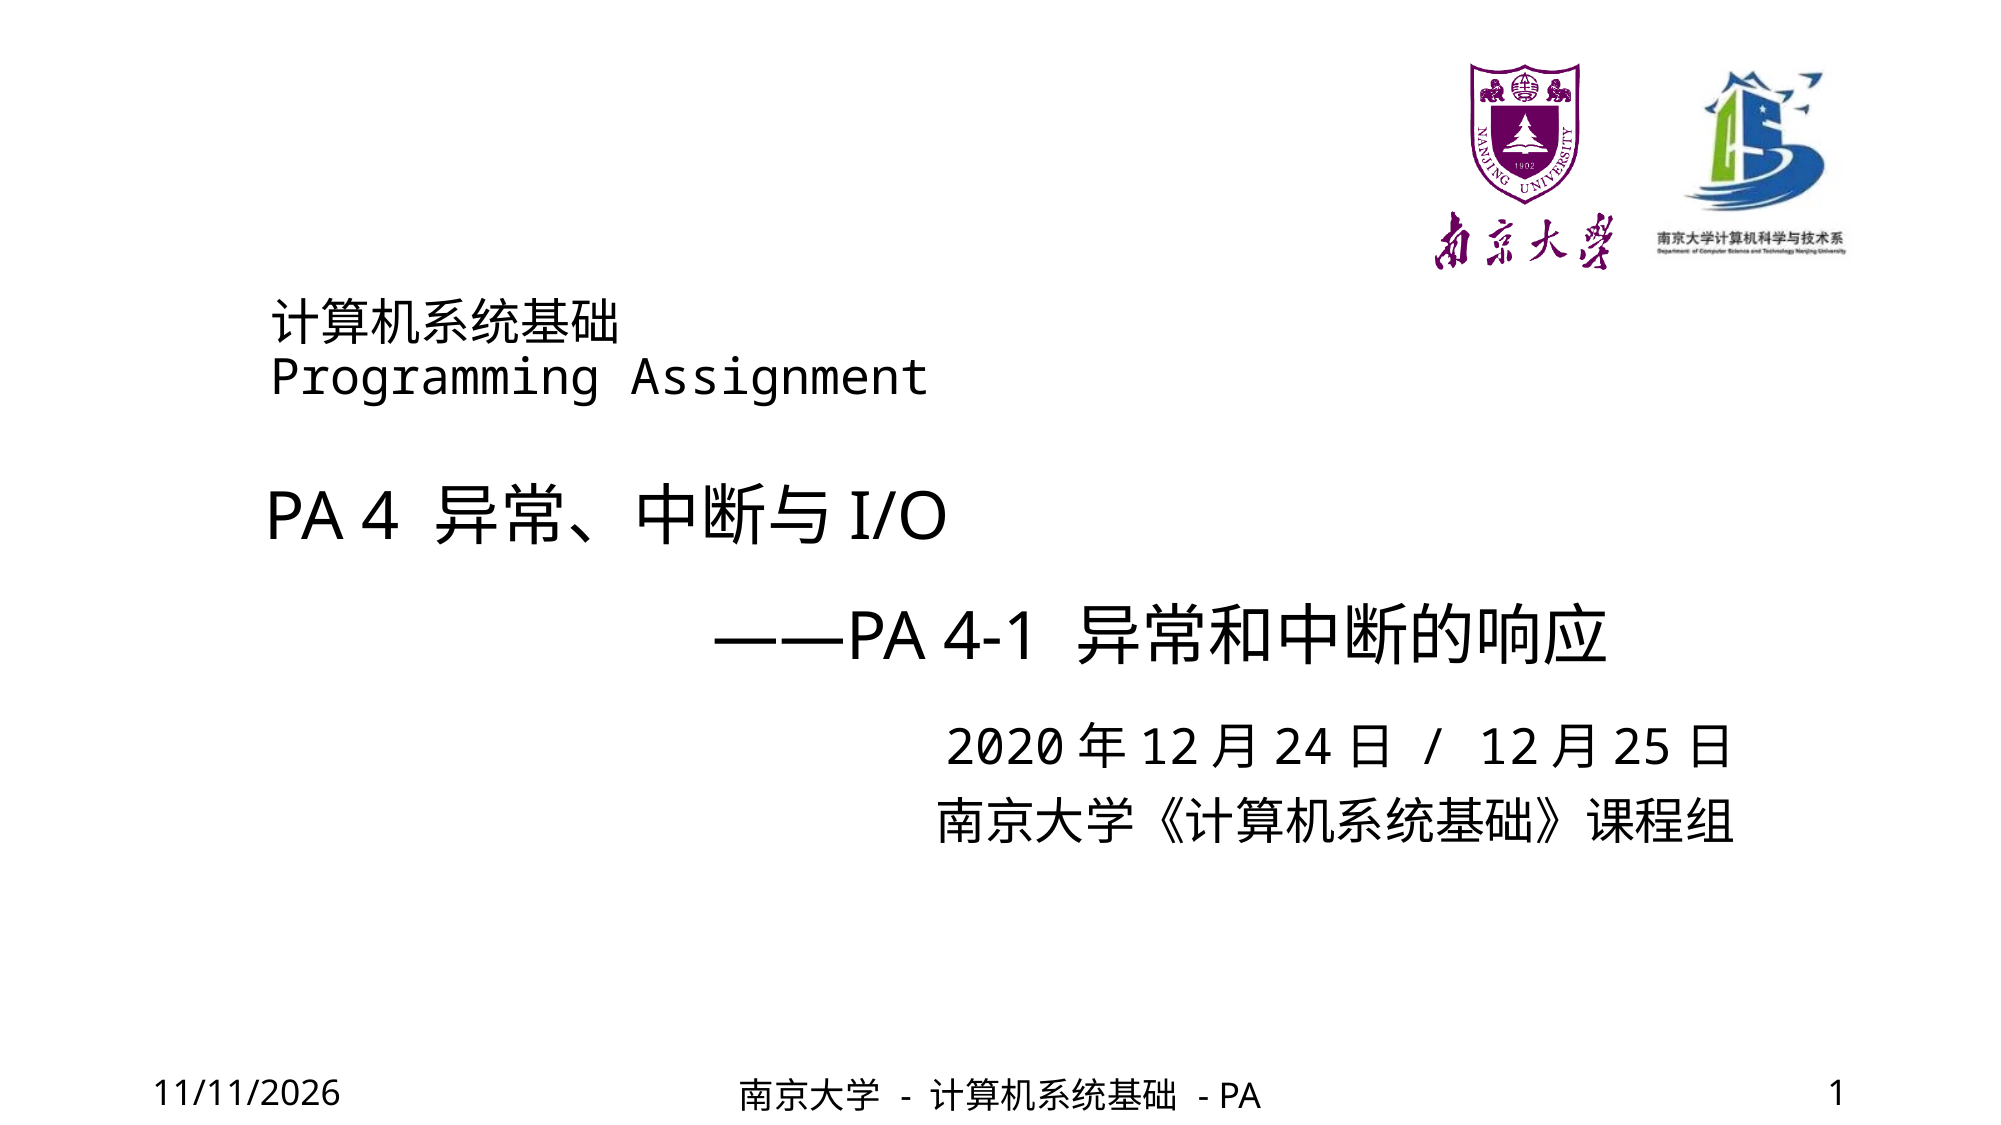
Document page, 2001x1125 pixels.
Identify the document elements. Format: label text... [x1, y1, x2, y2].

slide_number 1 [1412, 1064, 1863, 1125]
title PA 4 异常、中断与I/O ——PA 4-1 异常和中断的响应 [249, 289, 1750, 681]
picture [1641, 49, 1863, 284]
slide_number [137, 1064, 588, 1125]
picture [1435, 63, 1613, 270]
text_box 计算机系统基础 Programming Assignment [255, 194, 1381, 414]
subtitle 2020年12月24日 / 12月25日 南京大学《计算机系统基础》课程组 [249, 713, 1750, 960]
footer 南京大学 - 计算机系统基础 - PA [662, 1064, 1338, 1125]
